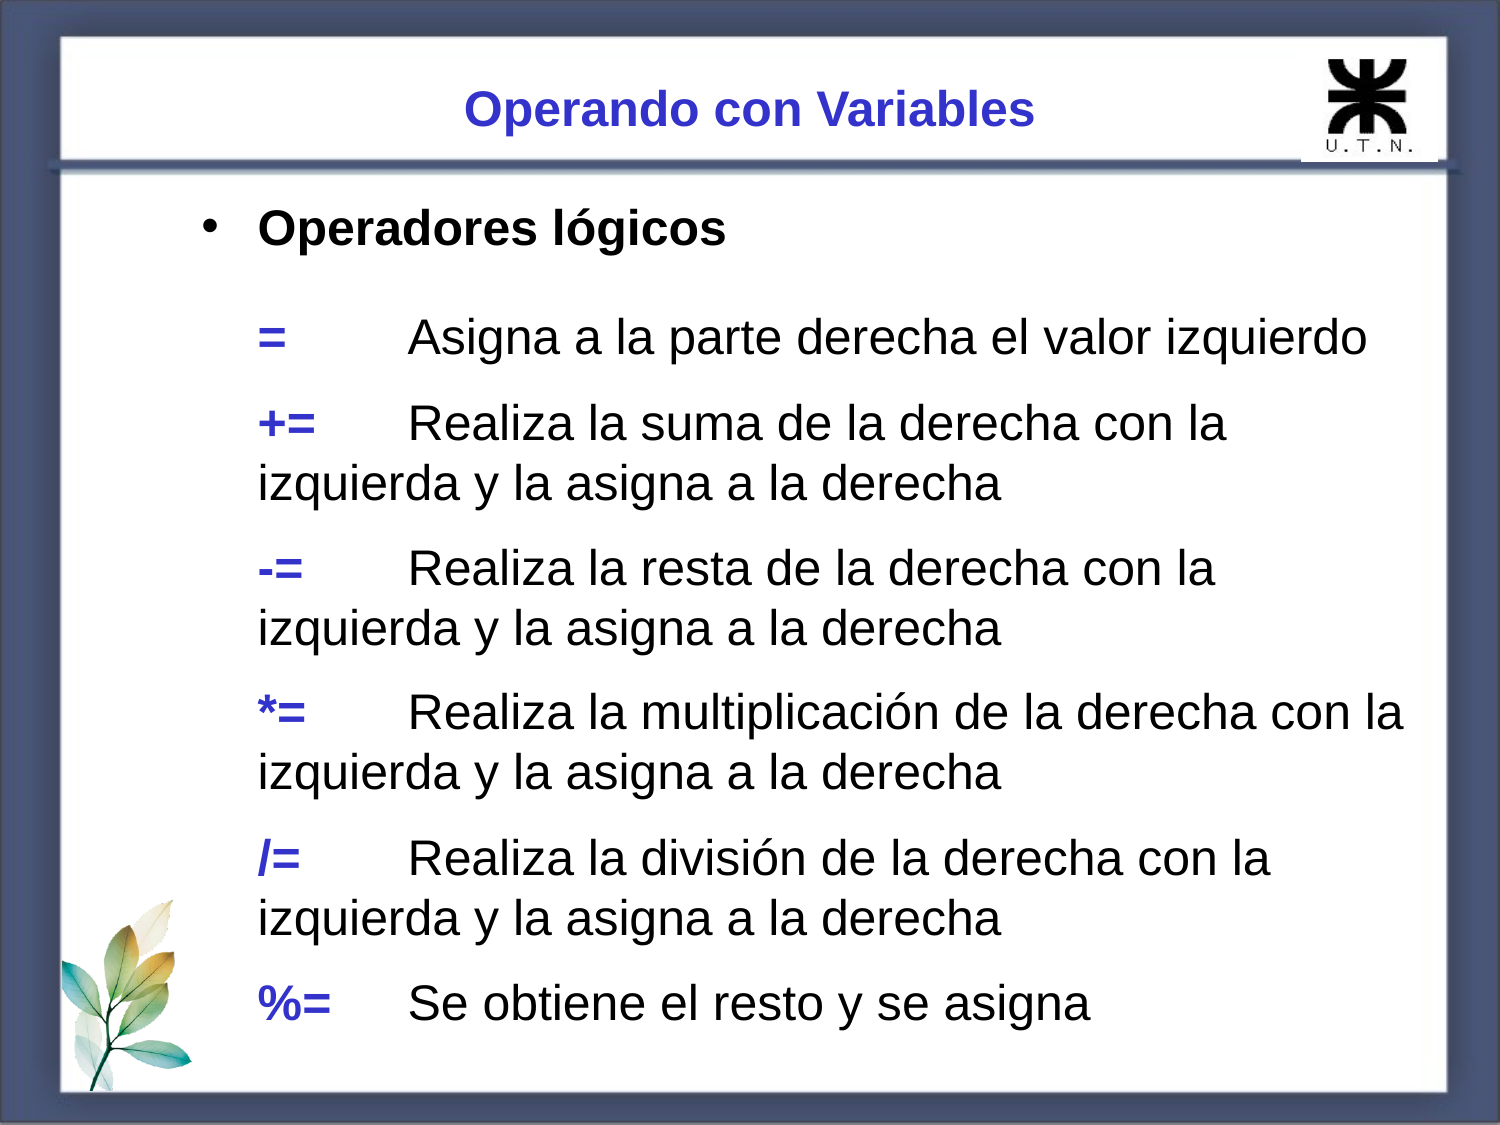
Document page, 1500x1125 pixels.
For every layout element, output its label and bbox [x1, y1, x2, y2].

text_box [0, 0, 1500, 1125]
